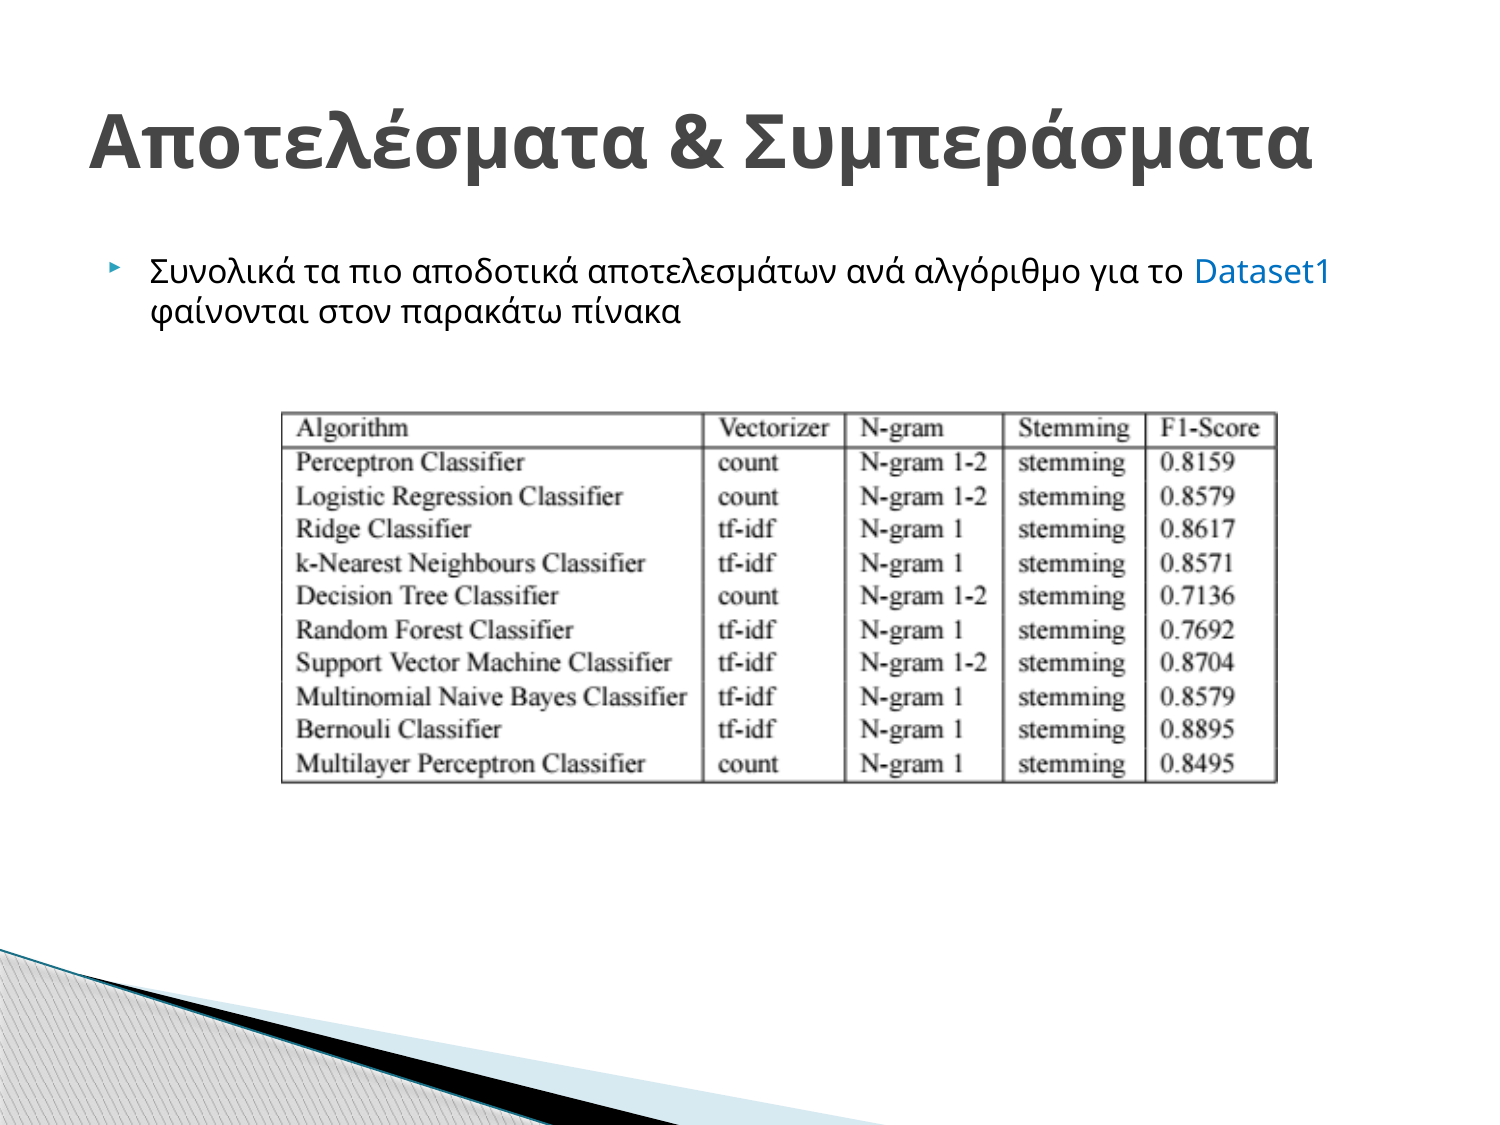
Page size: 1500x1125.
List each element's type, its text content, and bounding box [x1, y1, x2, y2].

title Αποτελέσματα & Συμπεράσματα [75, 45, 1425, 233]
list Συνολικά τα πιο αποδοτικά αποτελεσμάτων ανά αλγόριθμο για το Dataset1 φαίνονται στον παρακάτω πίνακα [75, 242, 1425, 961]
picture [280, 409, 1278, 786]
